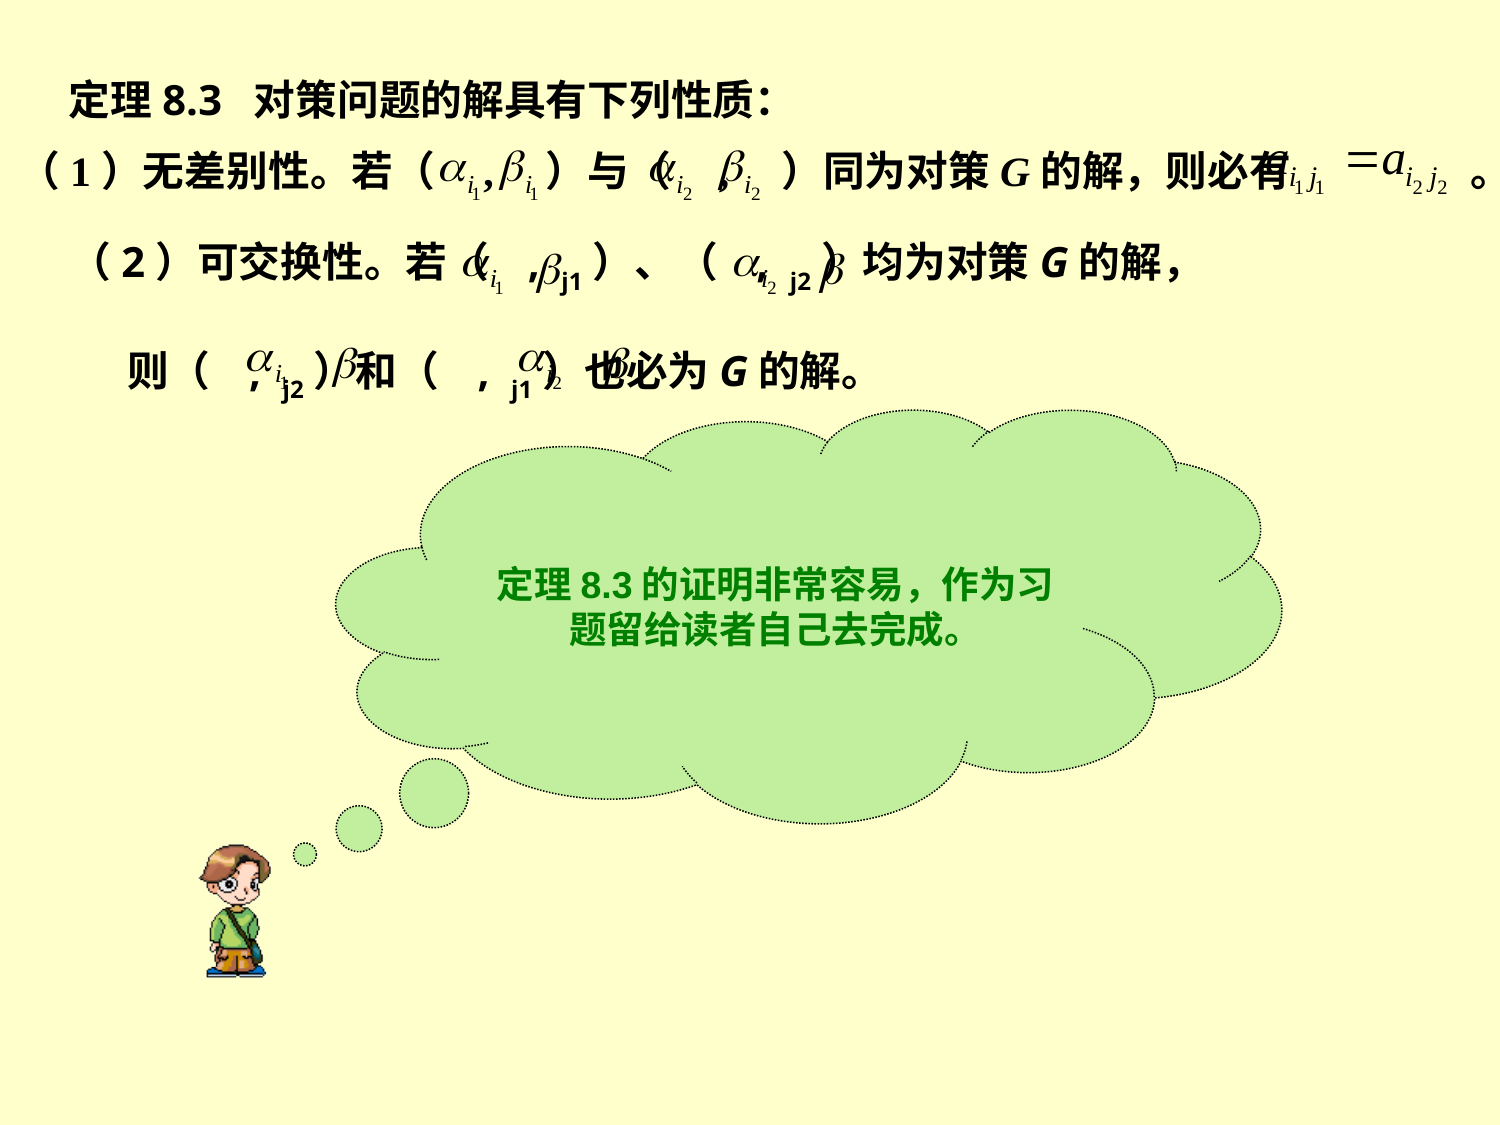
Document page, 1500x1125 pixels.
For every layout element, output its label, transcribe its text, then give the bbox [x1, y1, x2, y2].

text_box 定理8.3的证明非常容易，作为习题留给读者自己去完成。 [335, 410, 1282, 824]
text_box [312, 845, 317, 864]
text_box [27, 228, 1247, 398]
picture [182, 810, 309, 989]
text_box 定理8.3 对策问题的解具有下列性质： [54, 66, 812, 123]
text_box 定理8.3的证明非常容易，作为习题留给读者自己去完成。 [399, 758, 469, 828]
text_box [29, 125, 1500, 209]
text_box 定理8.3的证明非常容易，作为习题留给读者自己去完成。 [336, 805, 383, 852]
